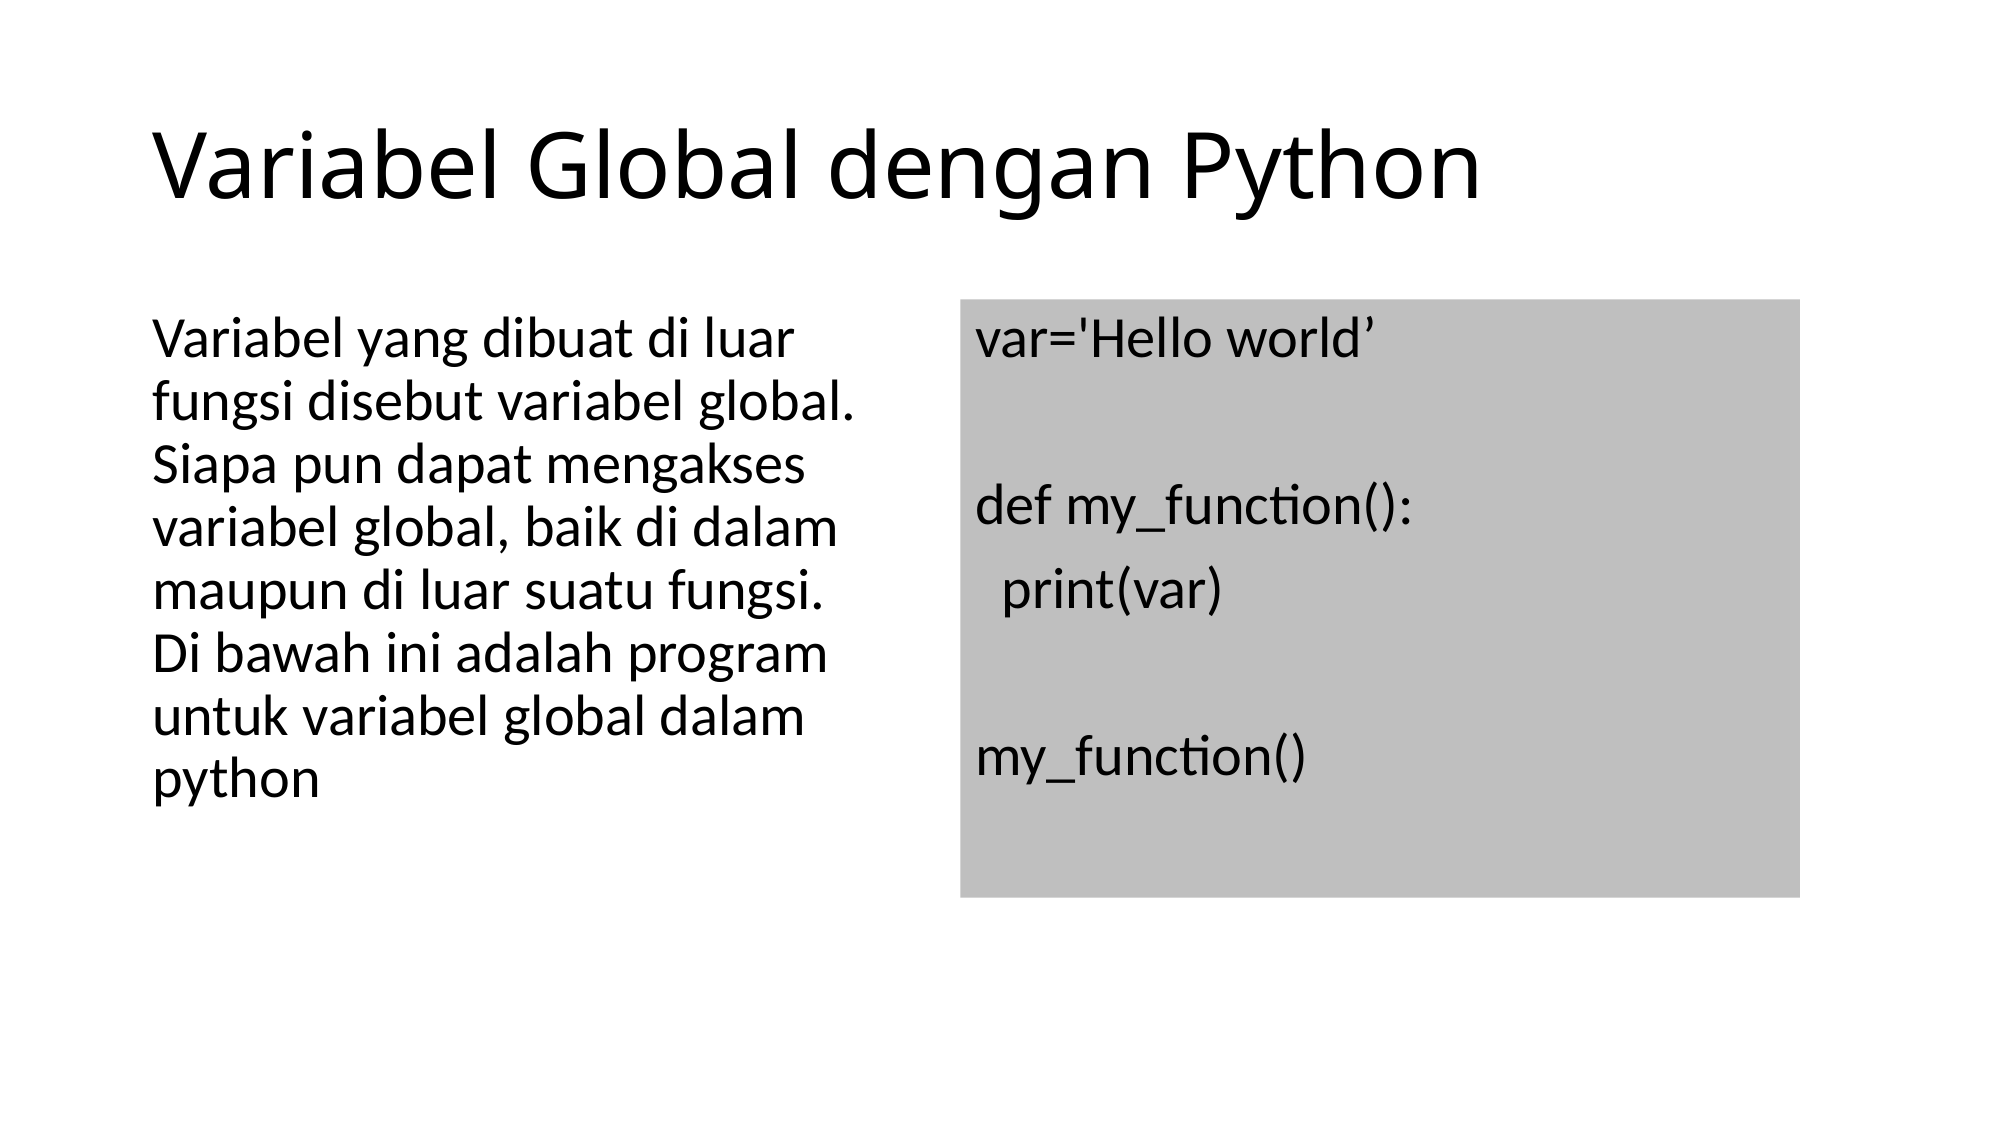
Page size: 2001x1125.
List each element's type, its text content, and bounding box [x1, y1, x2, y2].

title Variabel Global dengan Python [137, 59, 1863, 278]
text_box var='Hello world’ def my_function(): print(var) my_function() [960, 299, 1800, 898]
list Variabel yang dibuat di luar fungsi disebut variabel global. Siapa pun dapat mengakses variabel global, baik di dalam maupun di luar suatu fungsi. Di bawah ini adalah program untuk variabel global dalam python [137, 299, 892, 1014]
